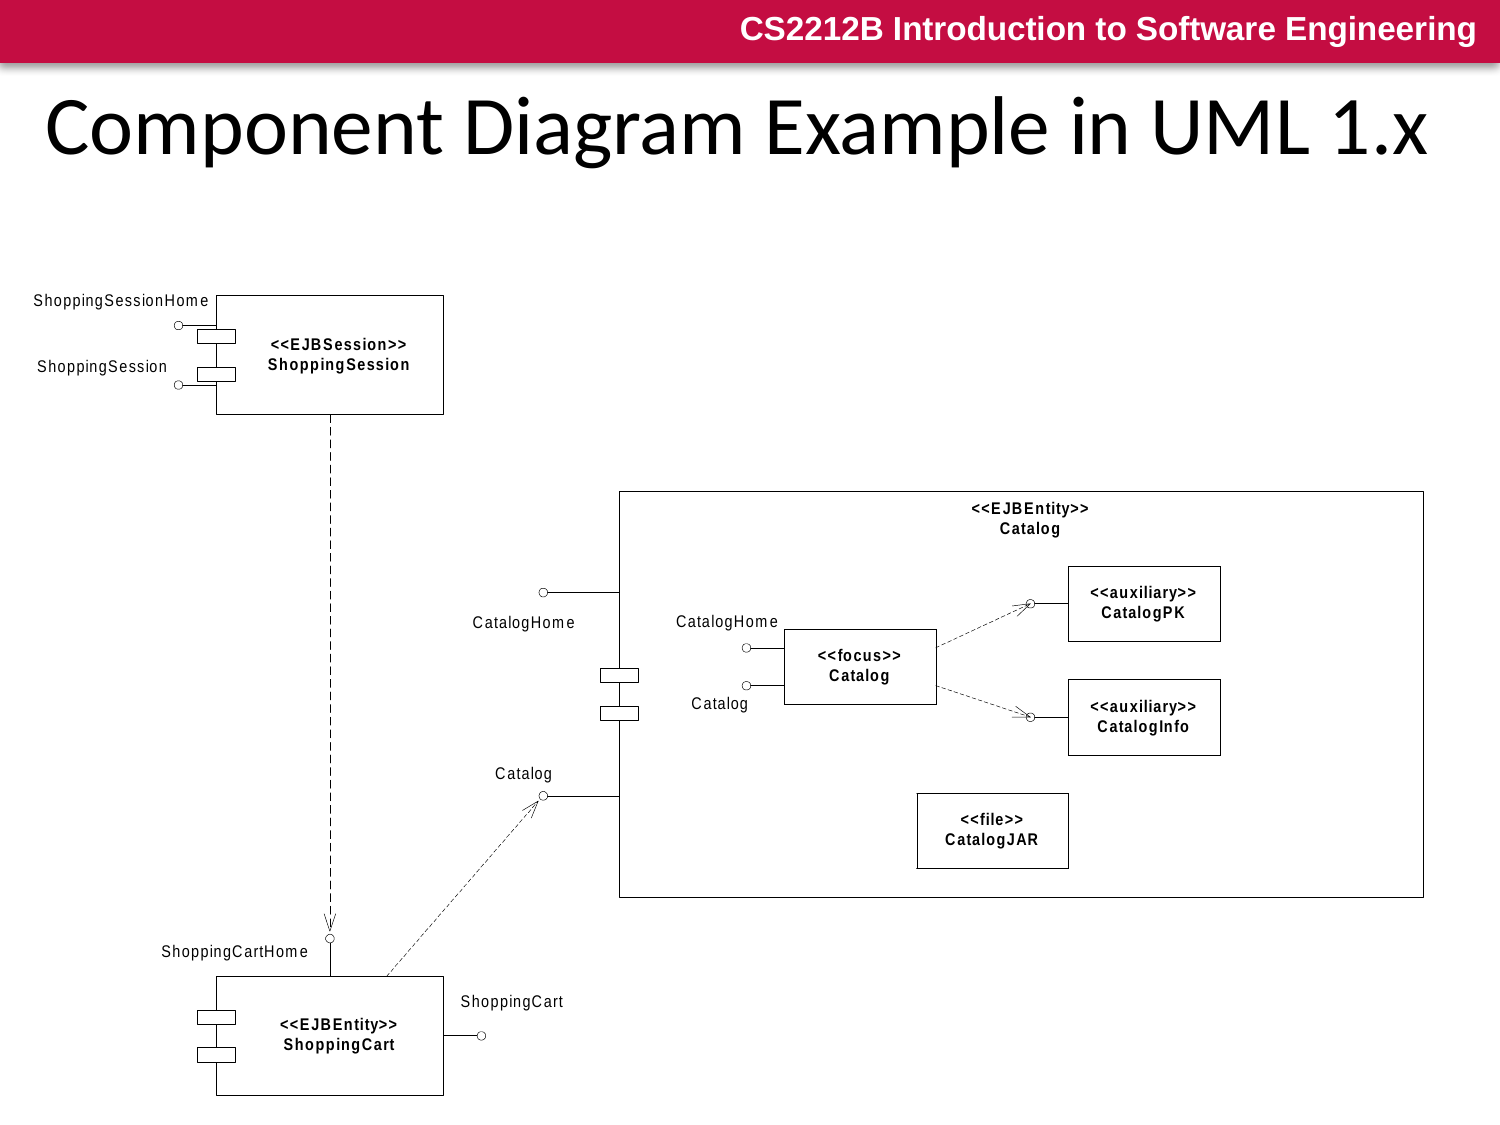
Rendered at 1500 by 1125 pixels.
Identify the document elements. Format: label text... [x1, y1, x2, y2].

title Component Diagram Example in UML 1.x [12, 63, 1463, 251]
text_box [24, 282, 1428, 1100]
picture [0, 0, 1500, 63]
